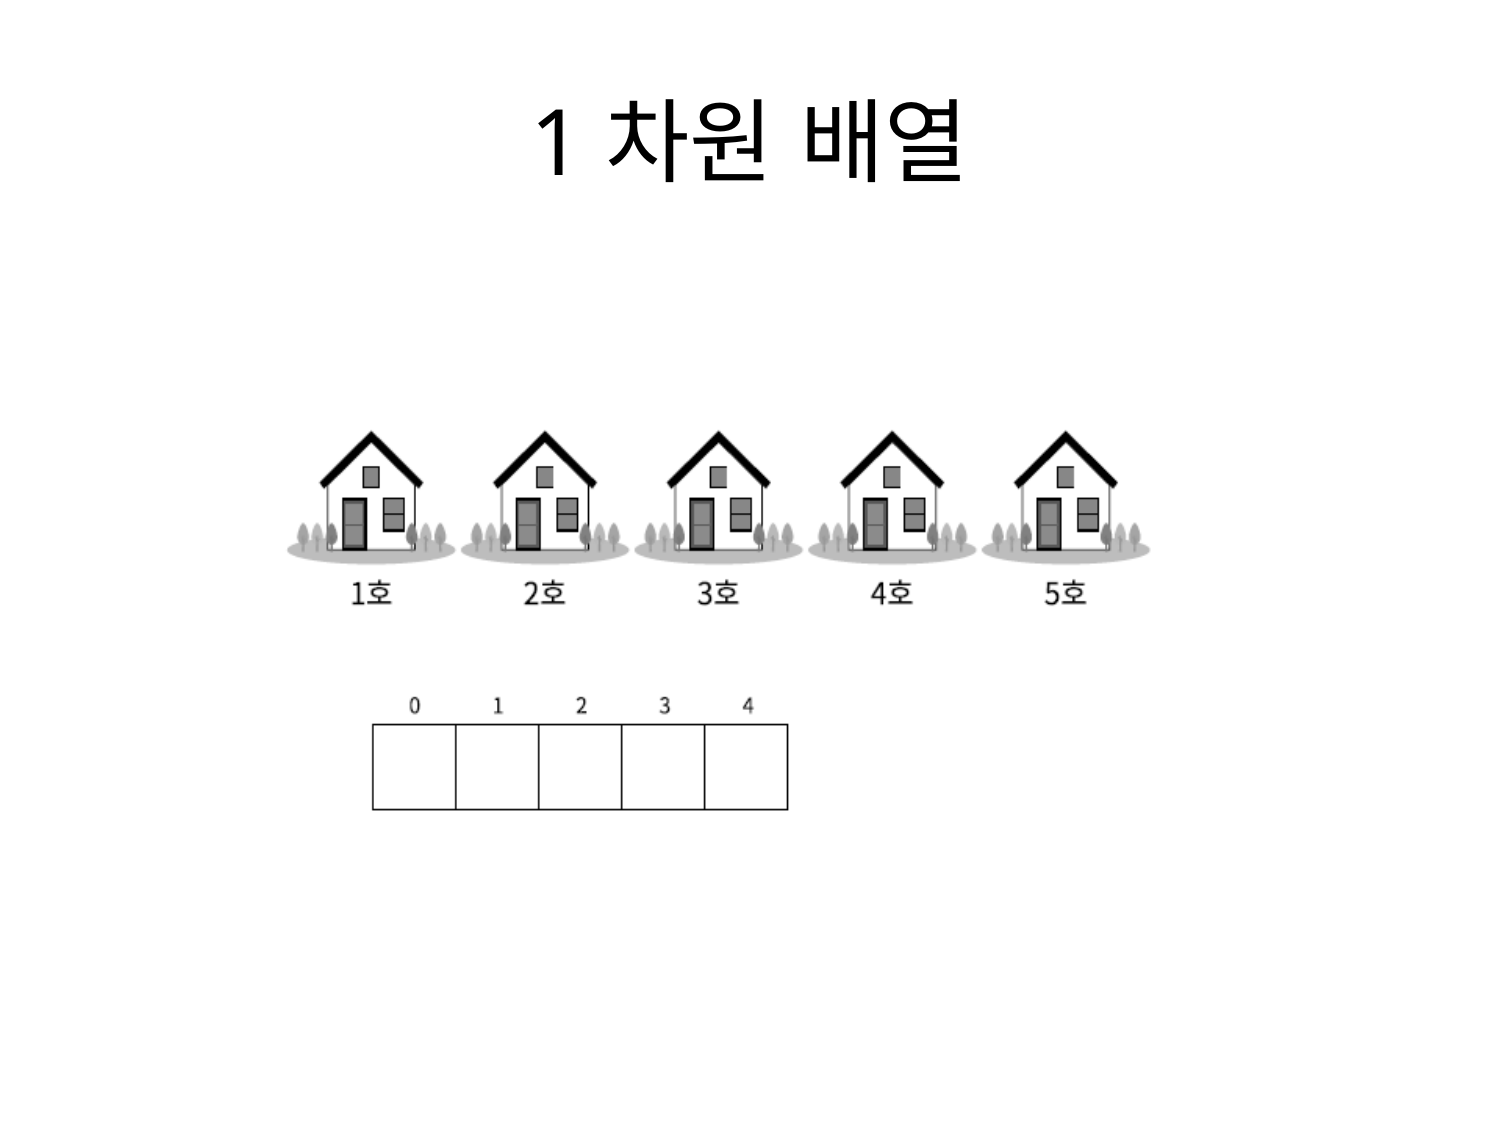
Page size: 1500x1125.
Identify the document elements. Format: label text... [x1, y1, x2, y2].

title 1차원 배열 [75, 45, 1425, 233]
picture [363, 691, 798, 817]
picture [269, 421, 1166, 626]
